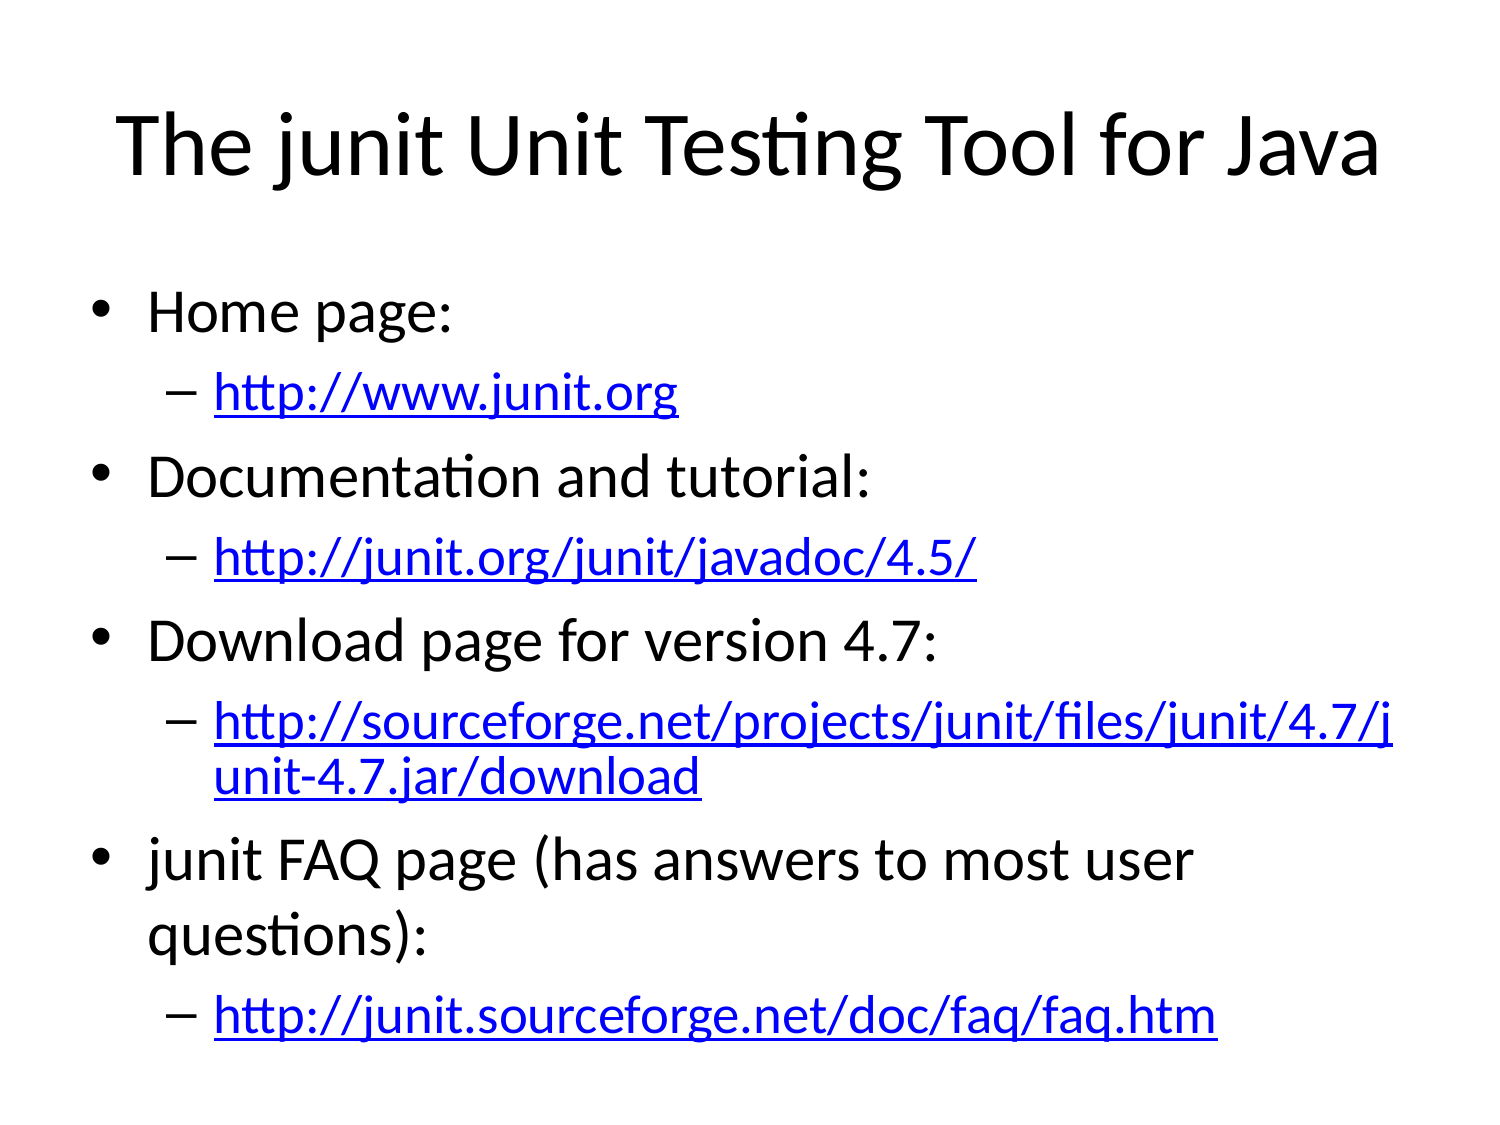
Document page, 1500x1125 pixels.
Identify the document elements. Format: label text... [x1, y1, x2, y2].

list Home page: http://www.junit.org Documentation and tutorial: http://junit.org/junit/javadoc/4.5/ Download page for version 4.7: http://sourceforge.net/projects/junit/files/junit/4.7/junit-4.7.jar/download junit FAQ page (has answers to most user questions): http://junit.sourceforge.net/doc/faq/faq.htm [75, 262, 1425, 1005]
title The junit Unit Testing Tool for Java [75, 45, 1425, 233]
